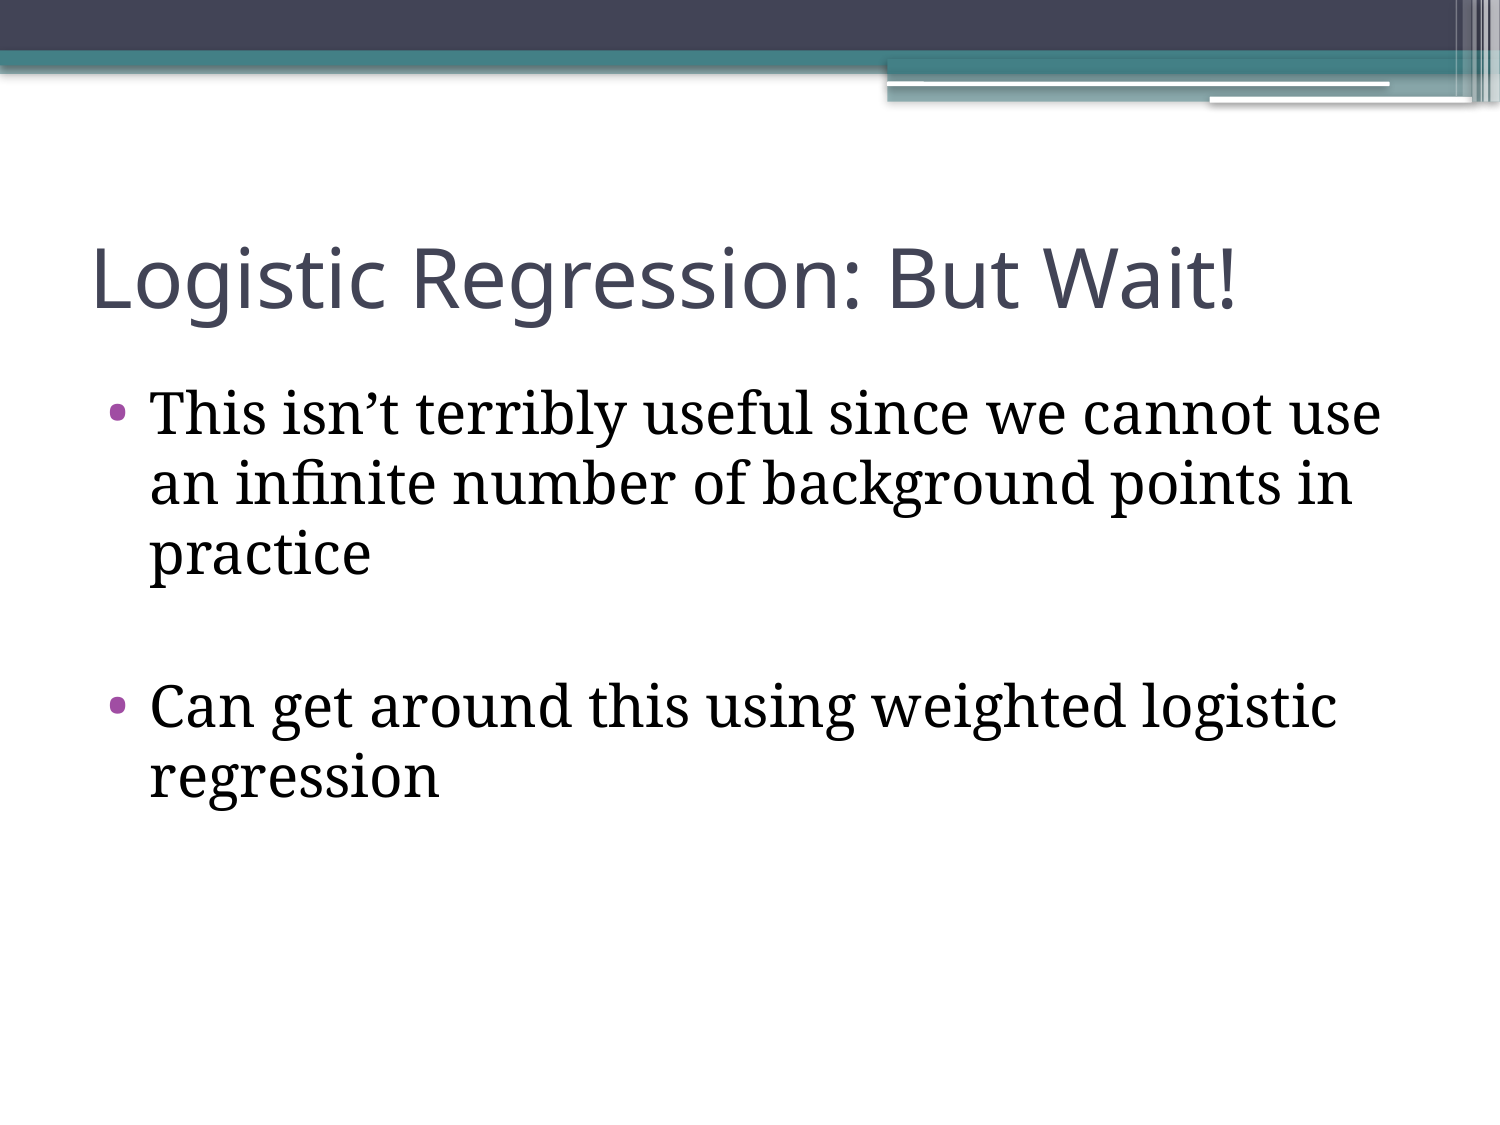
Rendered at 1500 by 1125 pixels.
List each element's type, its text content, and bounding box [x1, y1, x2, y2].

title Logistic Regression: But Wait! [75, 187, 1425, 363]
list This isn’t terribly useful since we cannot use an infinite number of background points in practice Can get around this using weighted logistic regression [75, 368, 1425, 1079]
